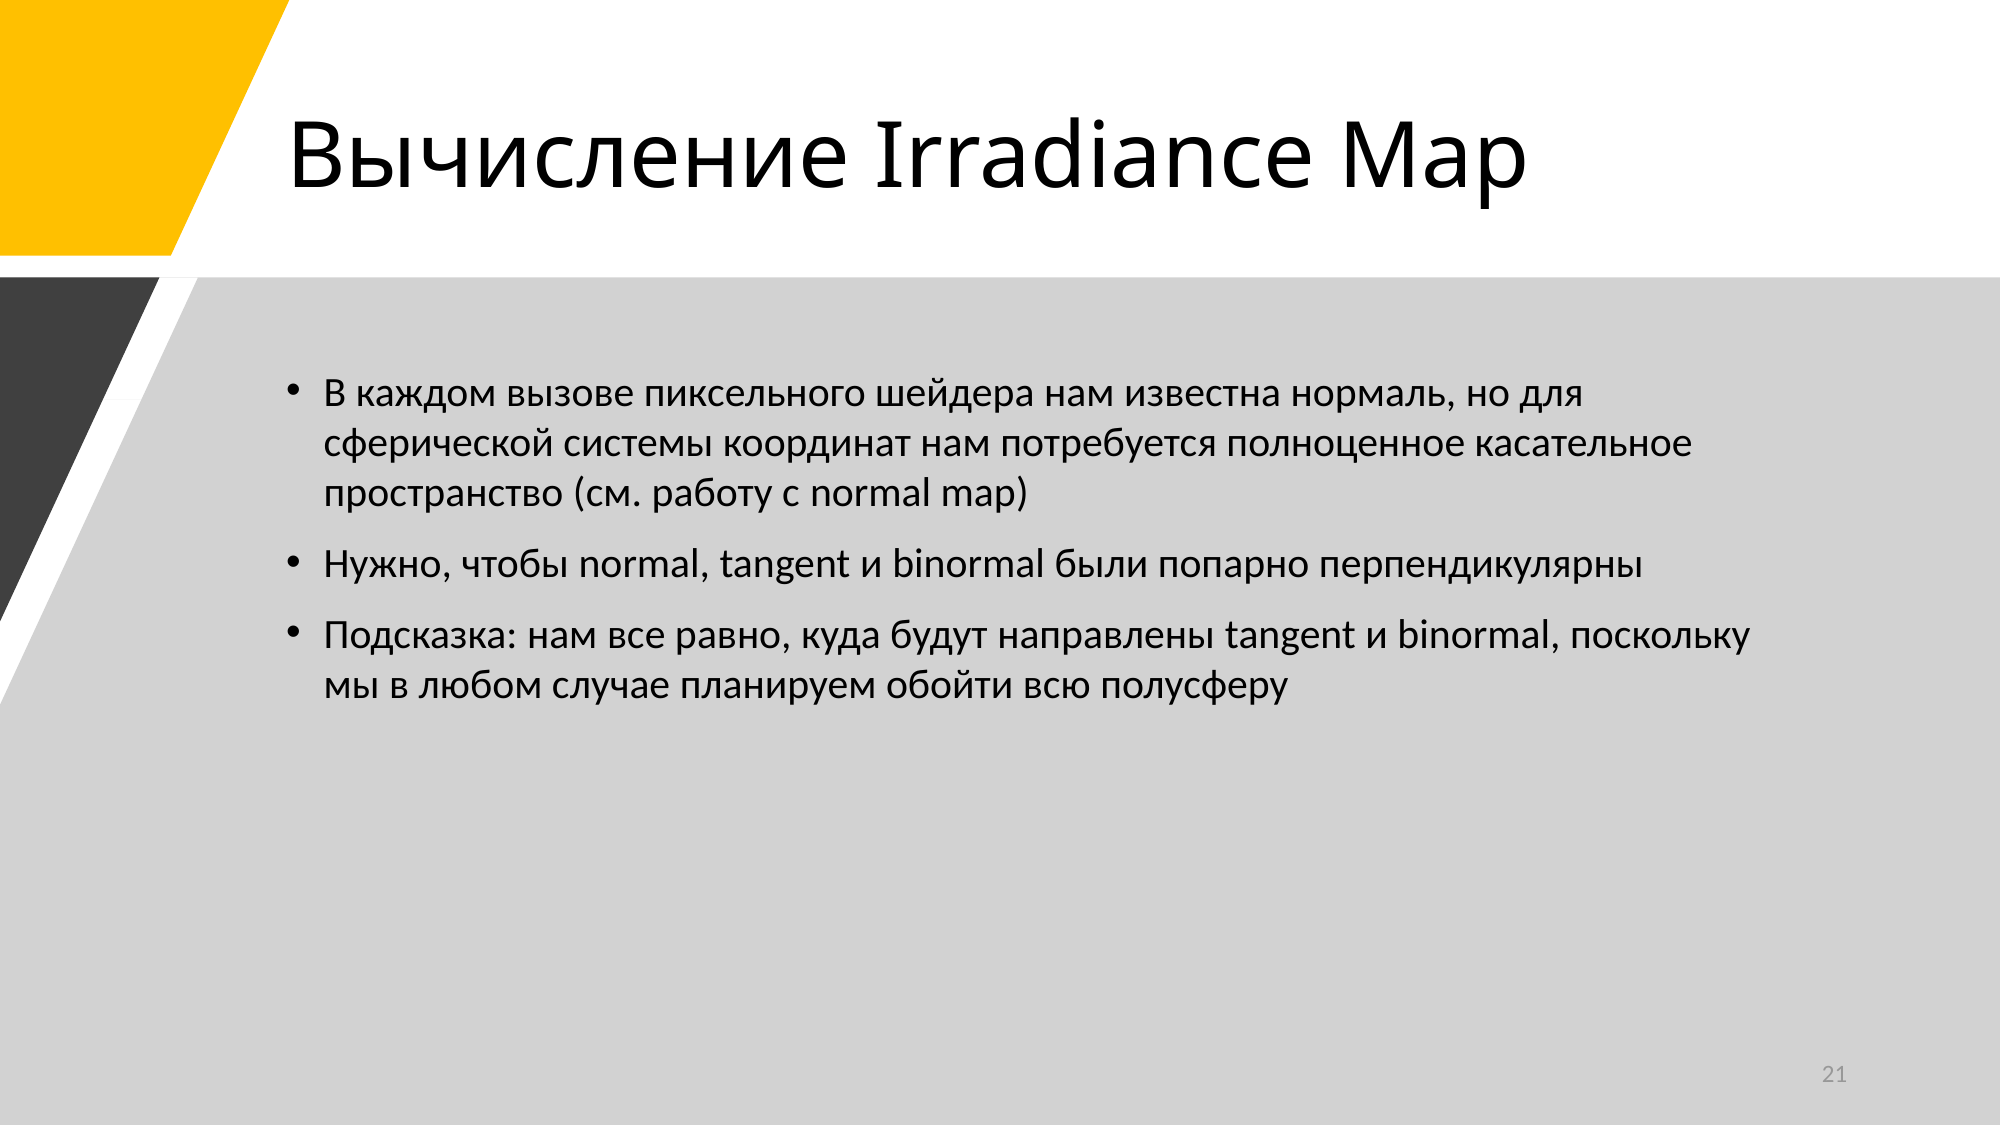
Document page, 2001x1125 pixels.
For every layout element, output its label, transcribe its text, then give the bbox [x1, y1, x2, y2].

title Вычисление Irradiance Map [271, 60, 1808, 255]
text_box [0, 276, 2000, 1125]
list В каждом вызове пиксельного шейдера нам известна нормаль, но для сферической системы координат нам потребуется полноценное касательное пространство (см. работу с normal map) Нужно, чтобы normal, tangent и binormal были попарно перпендикулярны Подсказка: нам все равно, куда будут направлены tangent и binormal, поскольку мы в любом случае планируем обойти всю полусферу [271, 356, 1808, 1021]
text_box [0, 276, 162, 622]
slide_number 21 [1412, 1042, 1863, 1103]
text_box [0, 0, 291, 257]
